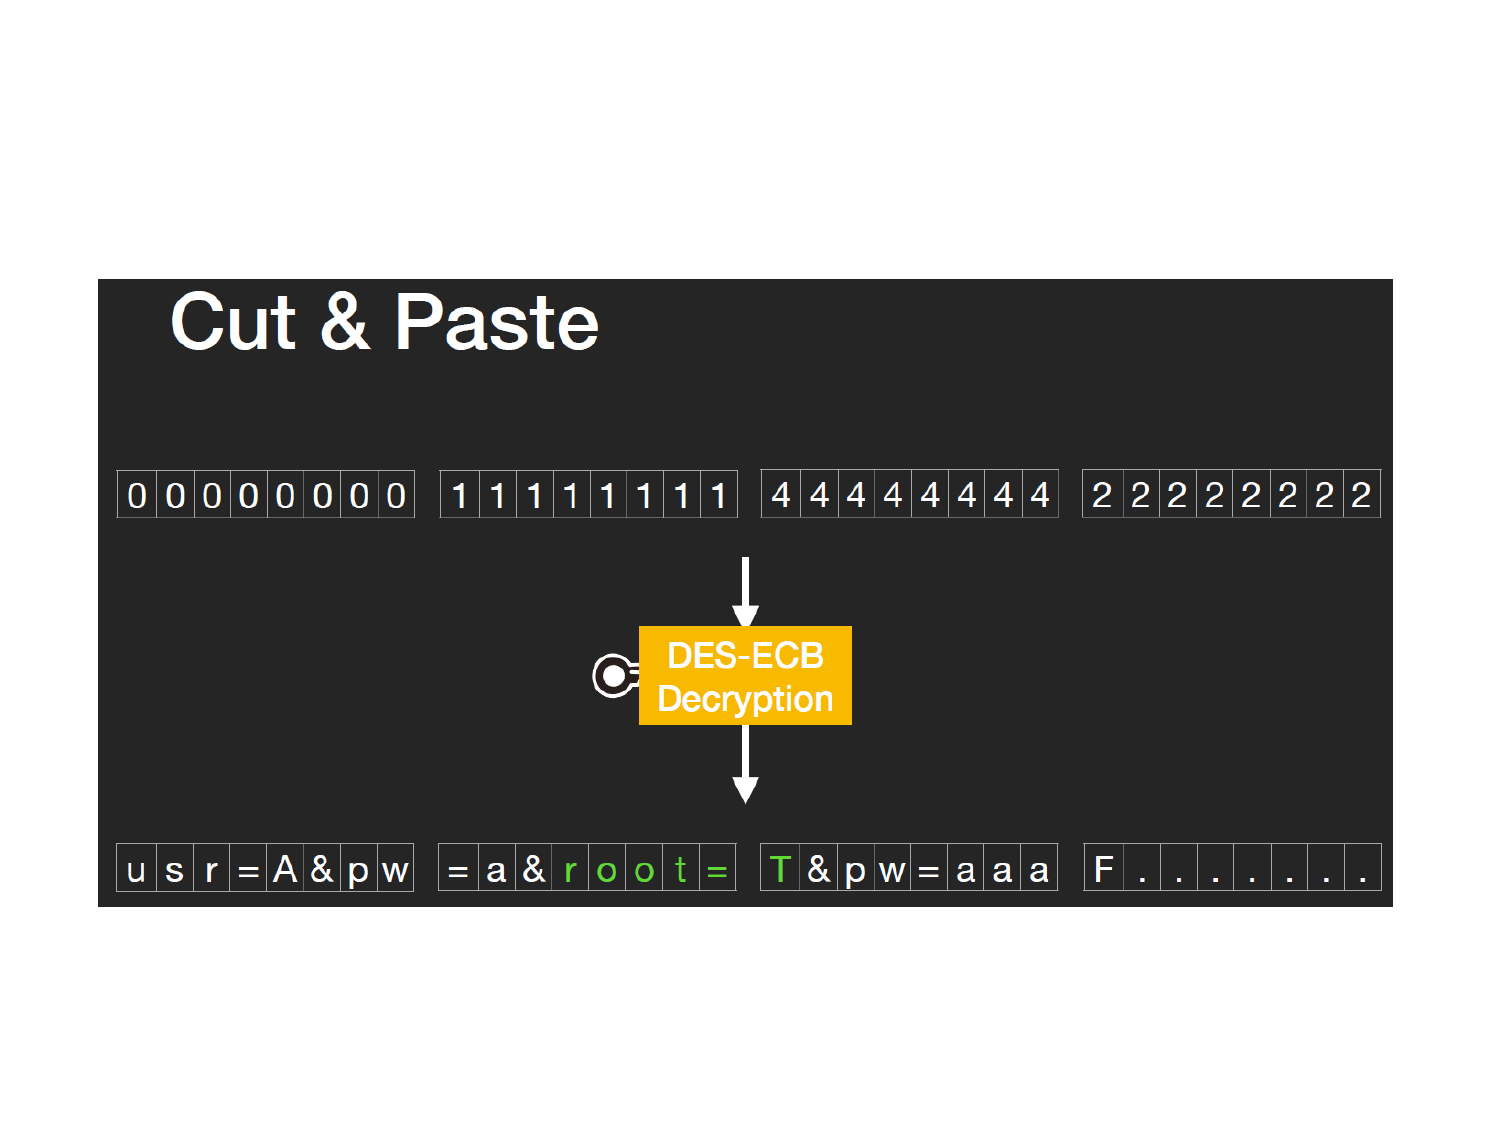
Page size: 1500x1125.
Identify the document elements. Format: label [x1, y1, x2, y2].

list [98, 279, 1393, 907]
